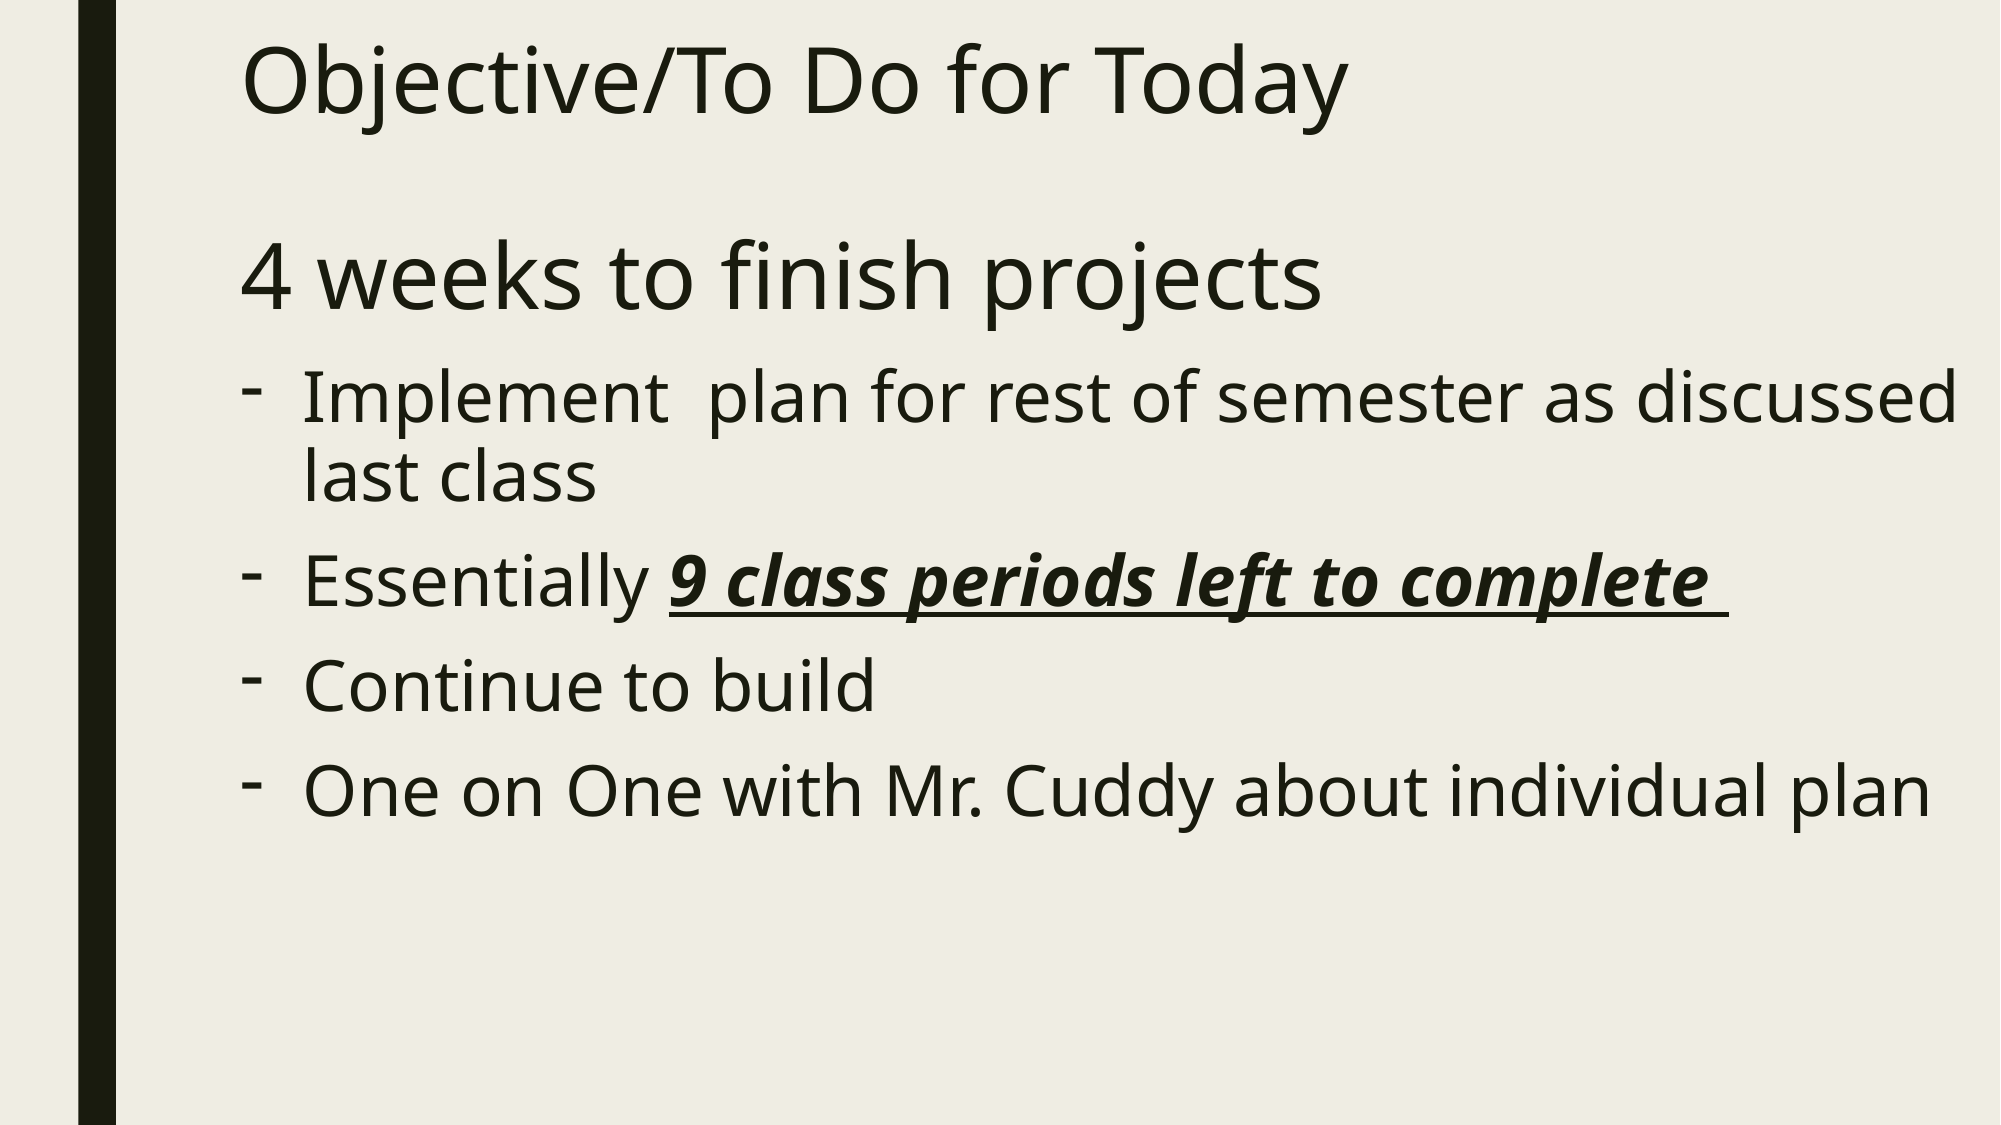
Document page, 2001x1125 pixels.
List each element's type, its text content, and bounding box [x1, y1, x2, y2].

list Implement plan for rest of semester as discussed last class Essentially 9 class periods left to complete Continue to build One on One with Mr. Cuddy about individual plan [225, 350, 2000, 957]
title Objective/To Do for Today 4 weeks to finish projects [225, 27, 1800, 350]
